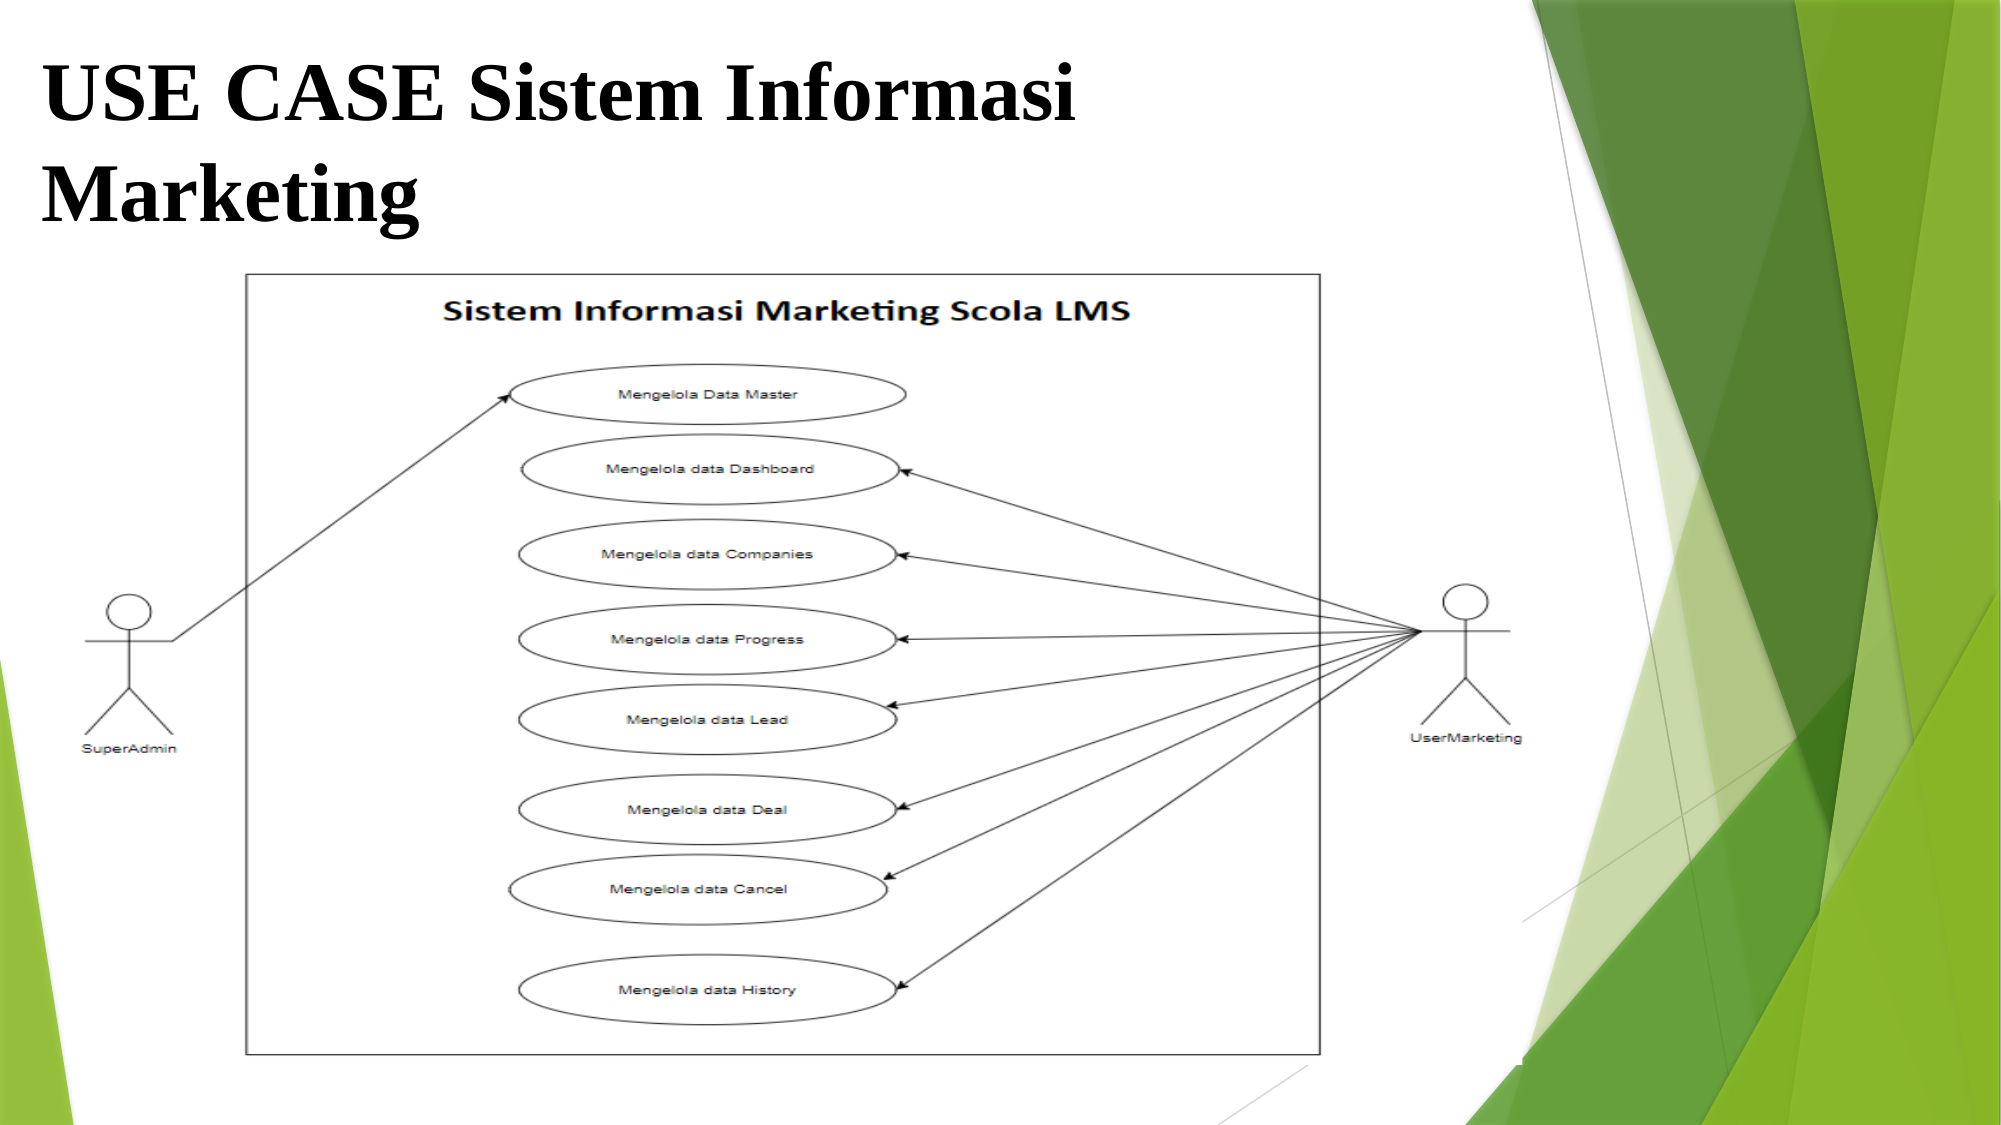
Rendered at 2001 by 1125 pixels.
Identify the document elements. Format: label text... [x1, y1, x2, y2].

title USE CASE Sistem Informasi Marketing [26, 29, 1437, 247]
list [64, 263, 1523, 1066]
